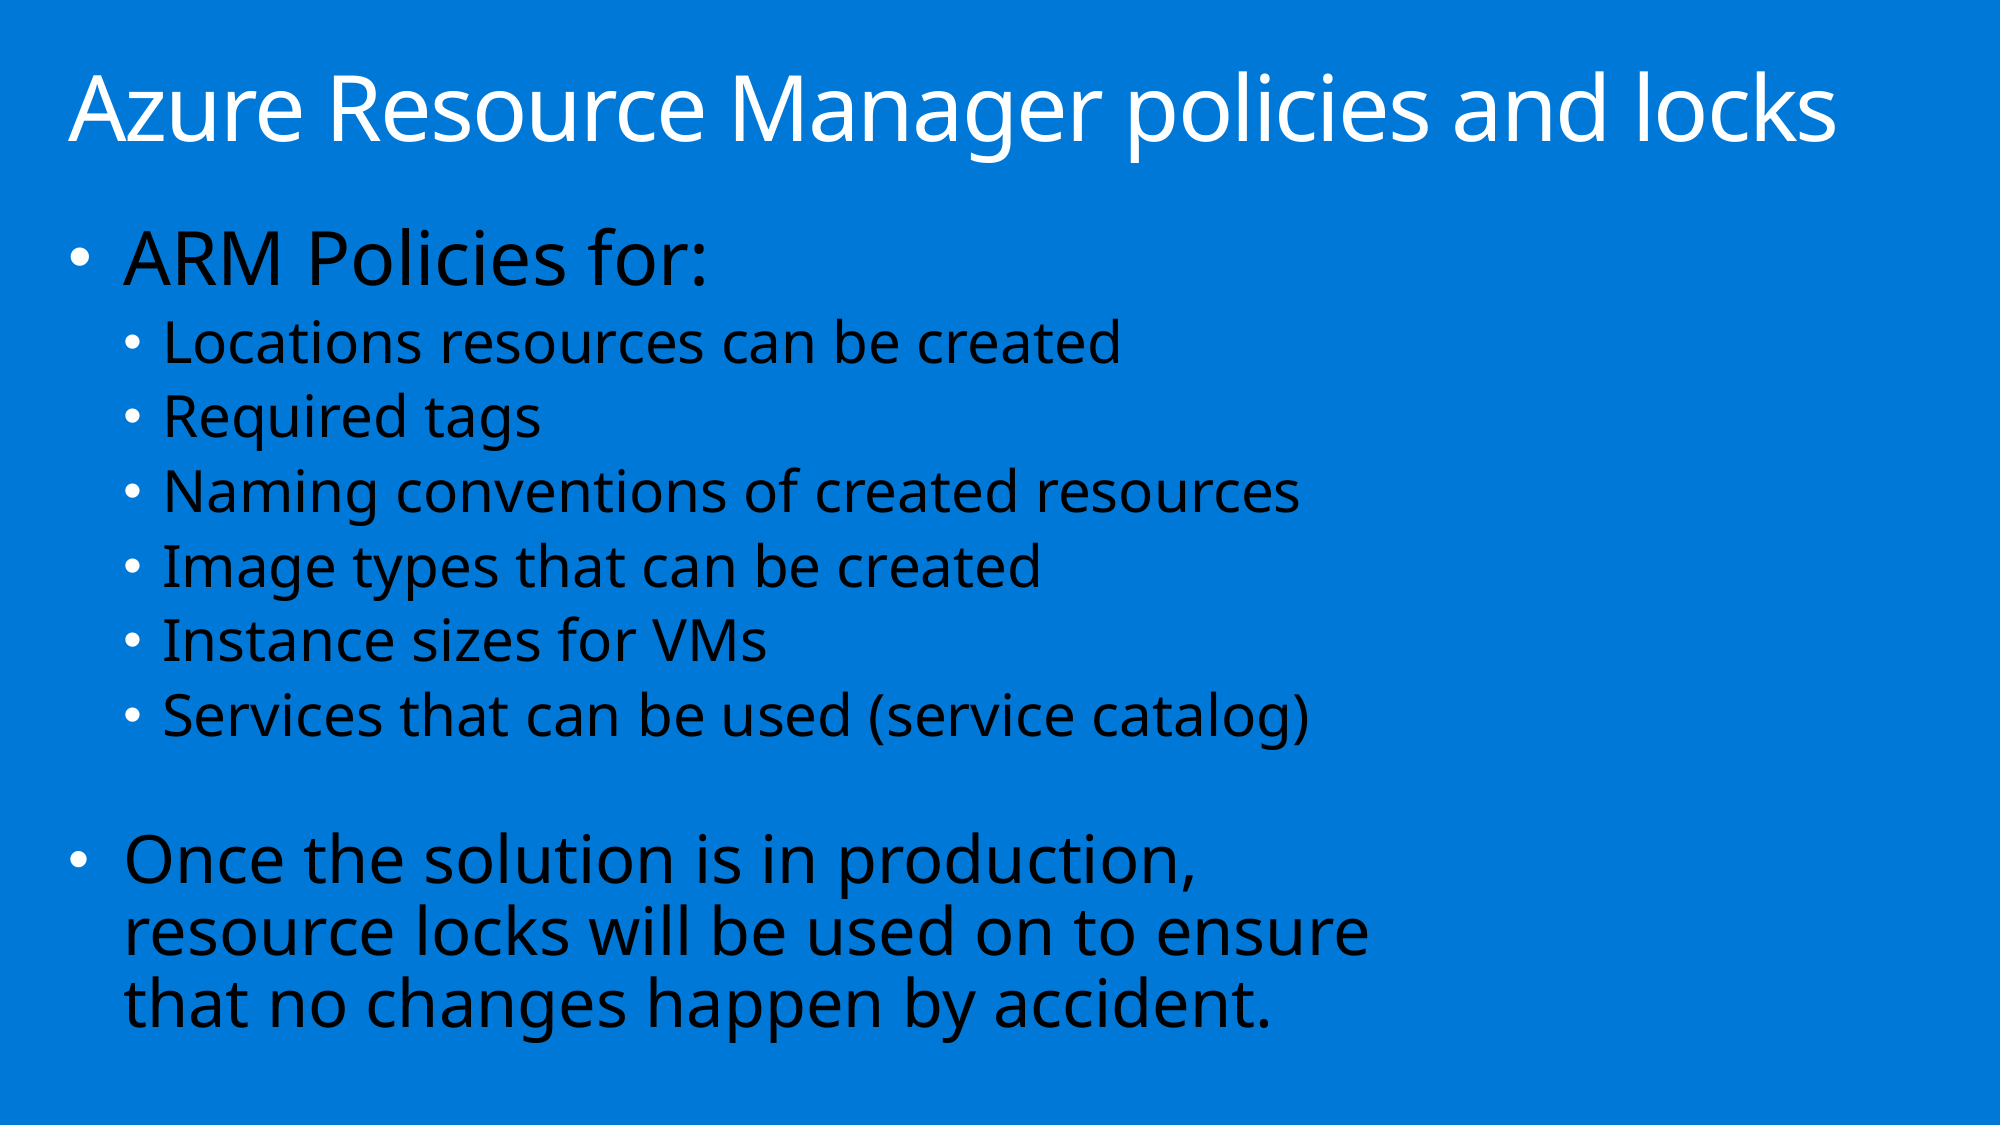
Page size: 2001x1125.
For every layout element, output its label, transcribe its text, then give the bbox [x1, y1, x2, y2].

list ARM Policies for: Locations resources can be created Required tags Naming conventions of created resources Image types that can be created Instance sizes for VMs Services that can be used (service catalog) Once the solution is in production, resource locks will be used on to ensure that no changes happen by accident. [44, 205, 1467, 1096]
title Azure Resource Manager policies and locks [44, 47, 1957, 196]
